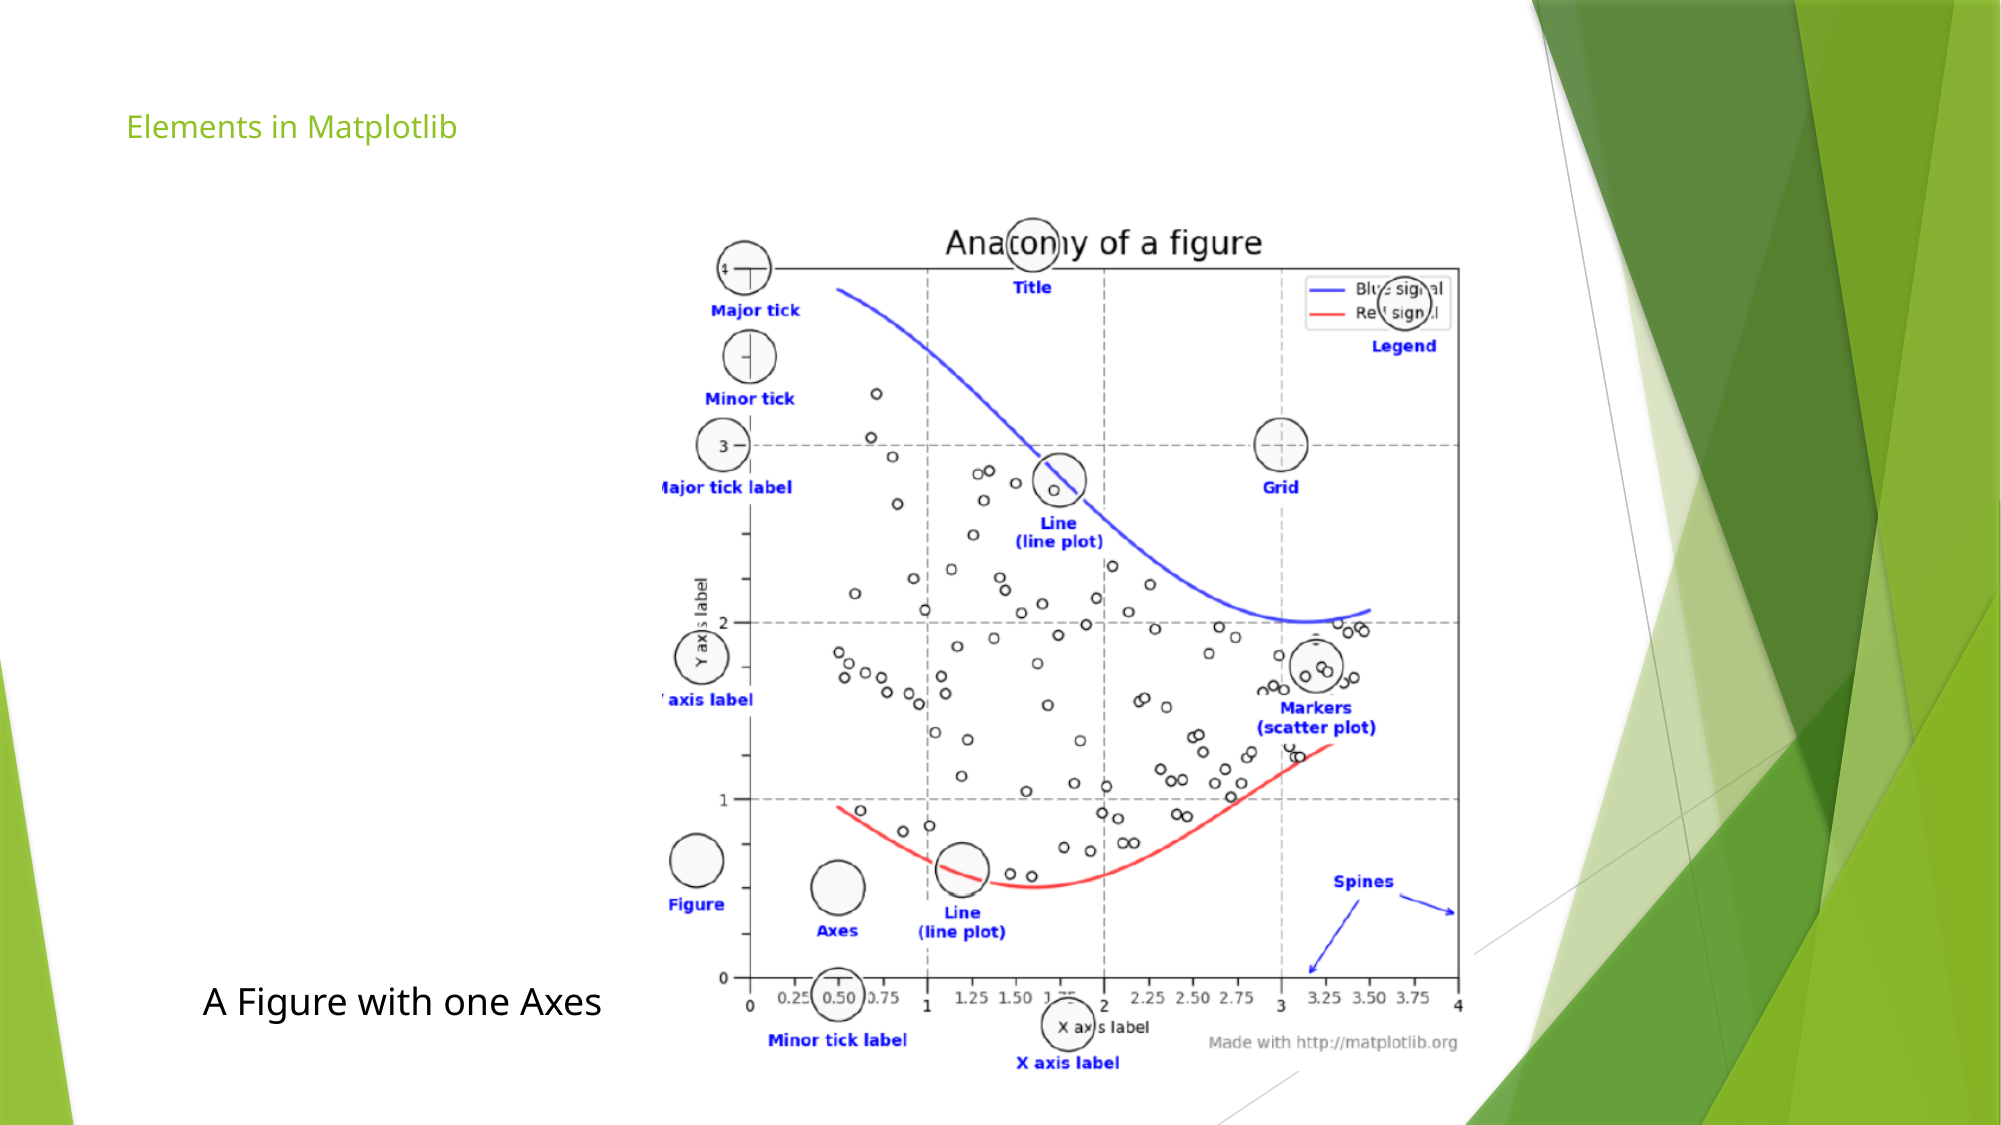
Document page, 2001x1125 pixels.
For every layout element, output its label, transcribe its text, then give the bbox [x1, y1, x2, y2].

title Elements in Matplotlib [111, 99, 1522, 191]
text_box A Figure with one Axes [188, 970, 587, 1046]
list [662, 214, 1474, 1072]
